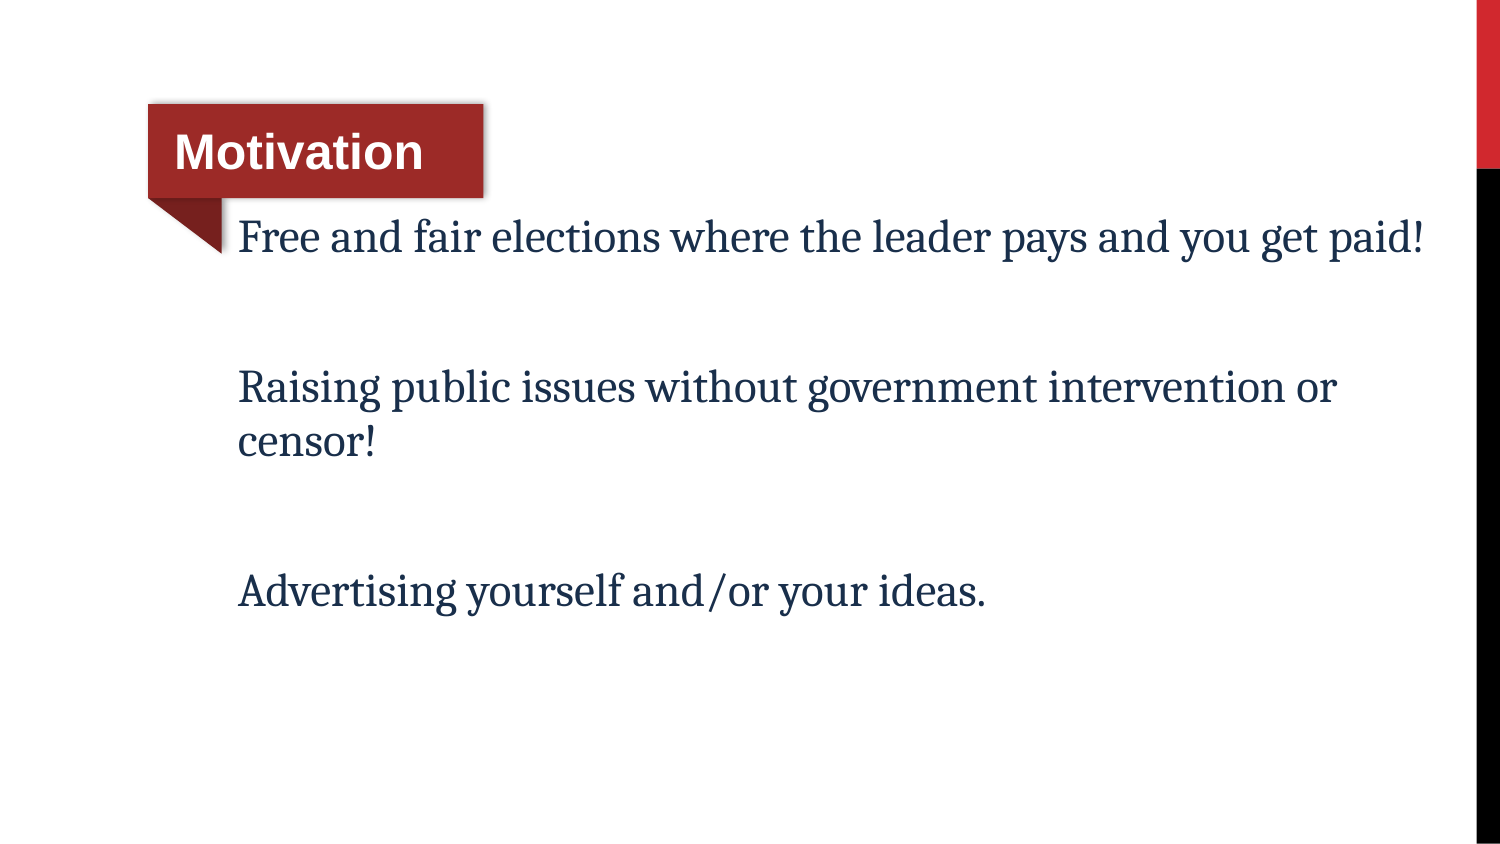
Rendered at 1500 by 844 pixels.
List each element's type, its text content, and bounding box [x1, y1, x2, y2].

list Free and fair elections where the leader pays and you get paid! Raising public issues without government intervention or censor! Advertising yourself and/or your ideas. [222, 202, 1450, 683]
list Motivation [159, 111, 474, 200]
